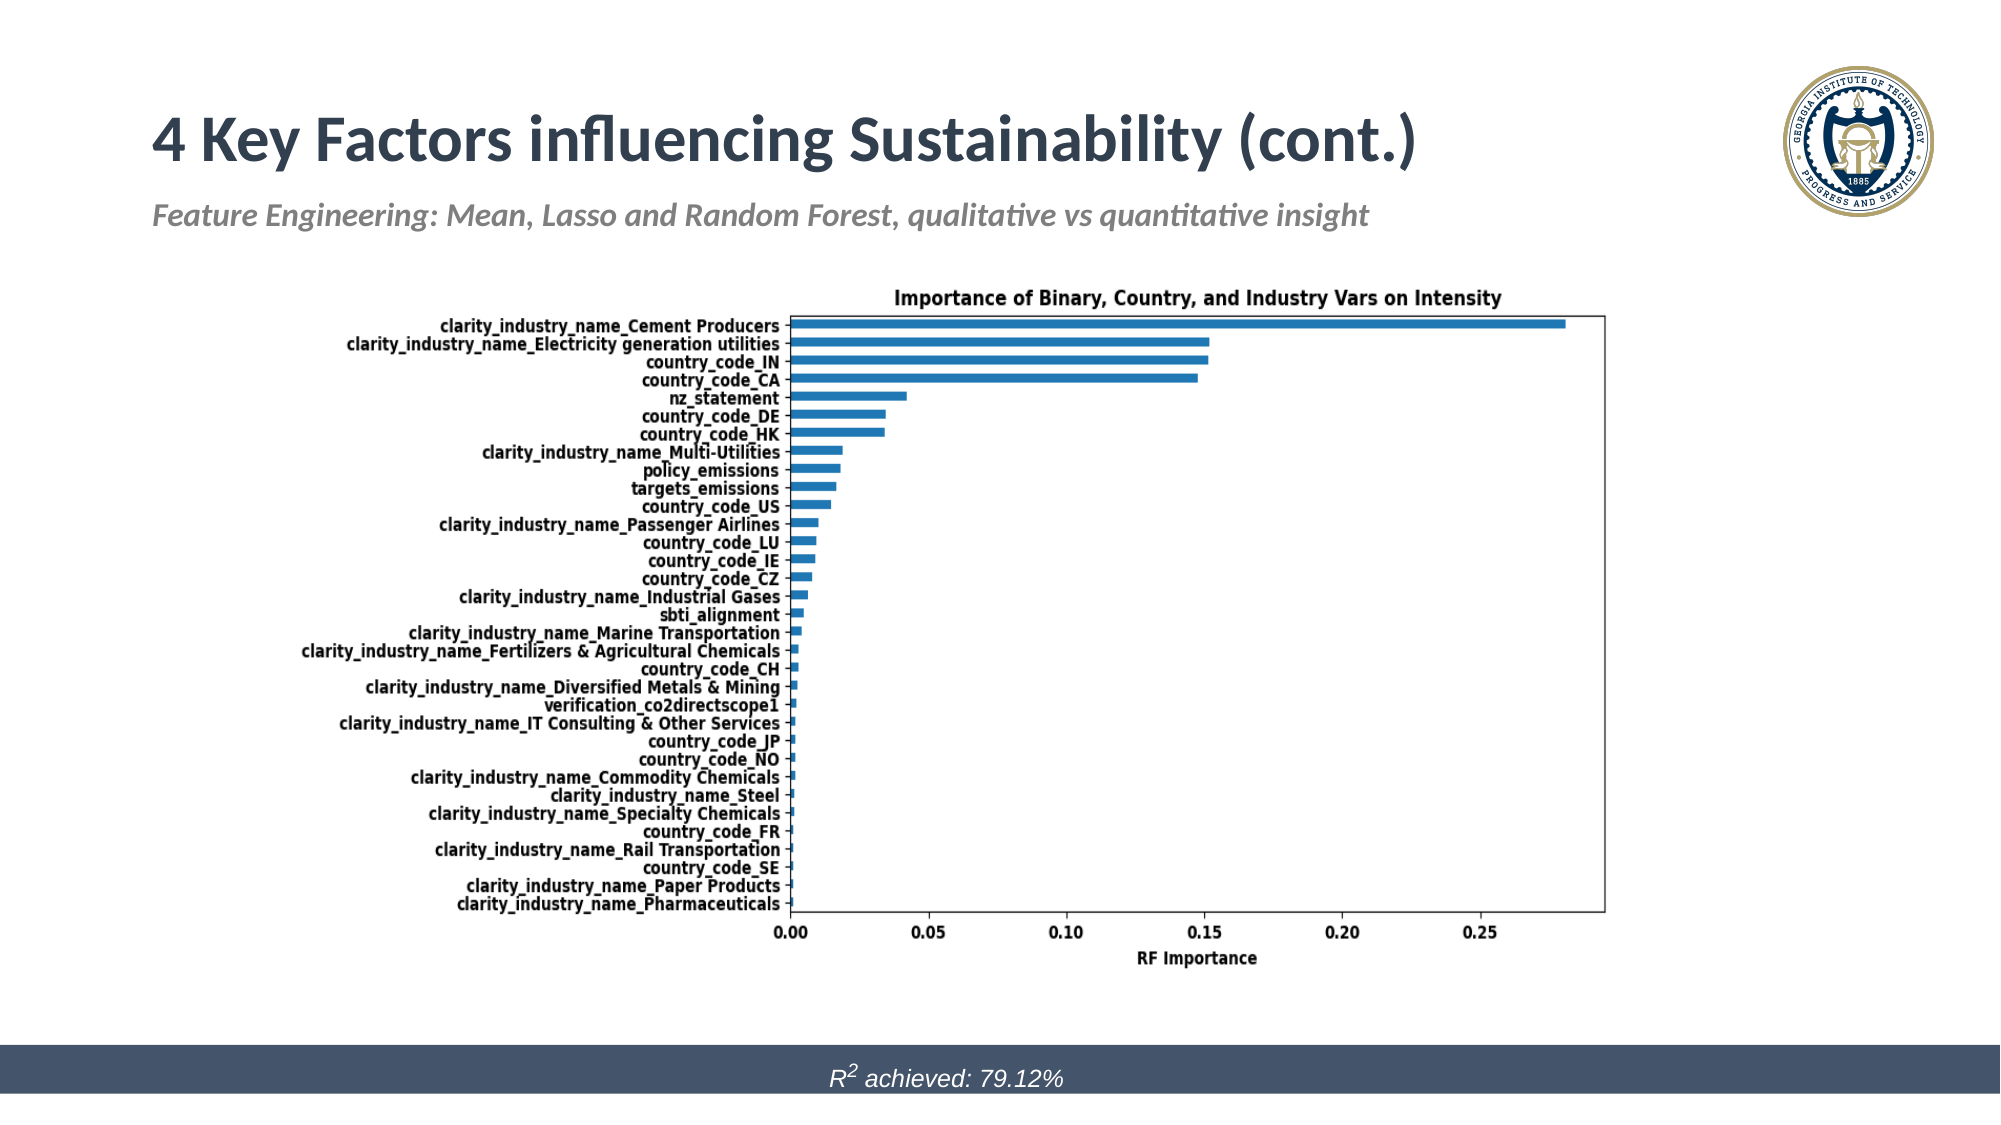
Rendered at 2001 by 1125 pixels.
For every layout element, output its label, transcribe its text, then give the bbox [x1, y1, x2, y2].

title 4 Key Factors influencing Sustainability (cont.) Feature Engineering: Mean, Lasso and Random Forest, qualitative vs quantitative insight [137, 59, 1863, 278]
picture [290, 277, 1616, 980]
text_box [0, 1038, 2000, 1100]
picture [1783, 66, 1934, 217]
